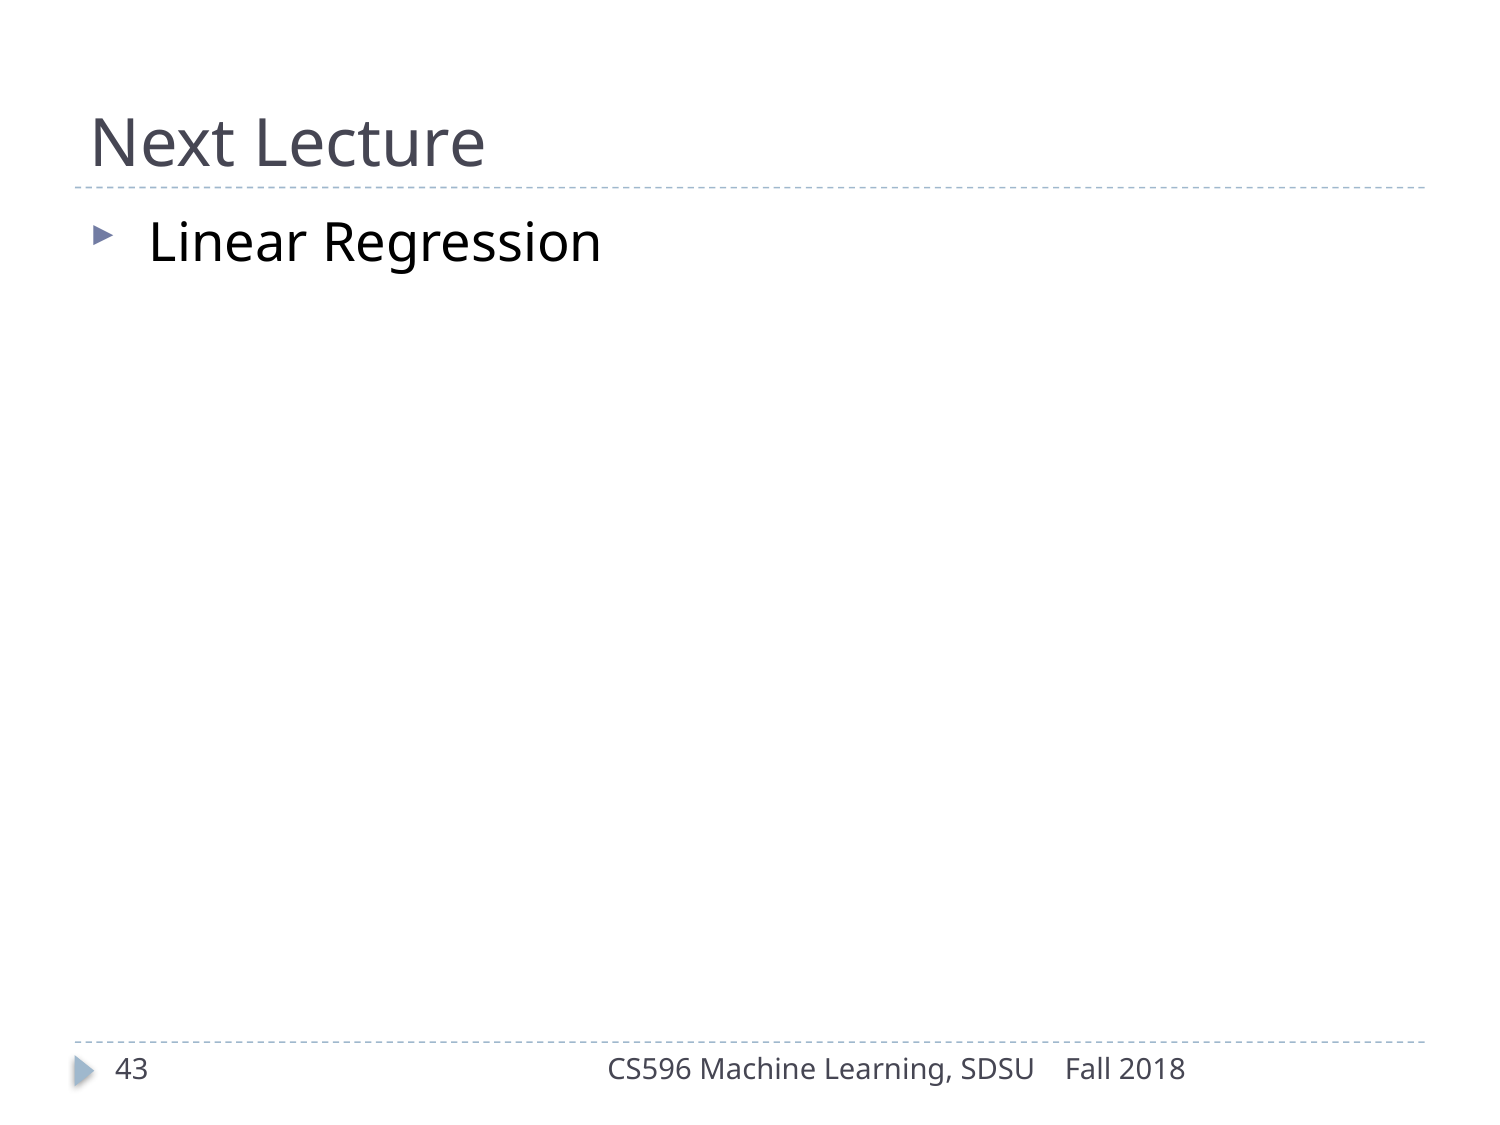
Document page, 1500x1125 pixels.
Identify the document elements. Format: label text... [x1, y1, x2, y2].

footer CS596 Machine Learning, SDSU [475, 1042, 1051, 1103]
slide_number 43 [100, 1042, 426, 1103]
list Linear Regression [75, 200, 1425, 1010]
slide_number Fall 2018 [1051, 1042, 1426, 1103]
title Next Lecture [75, 24, 1425, 188]
